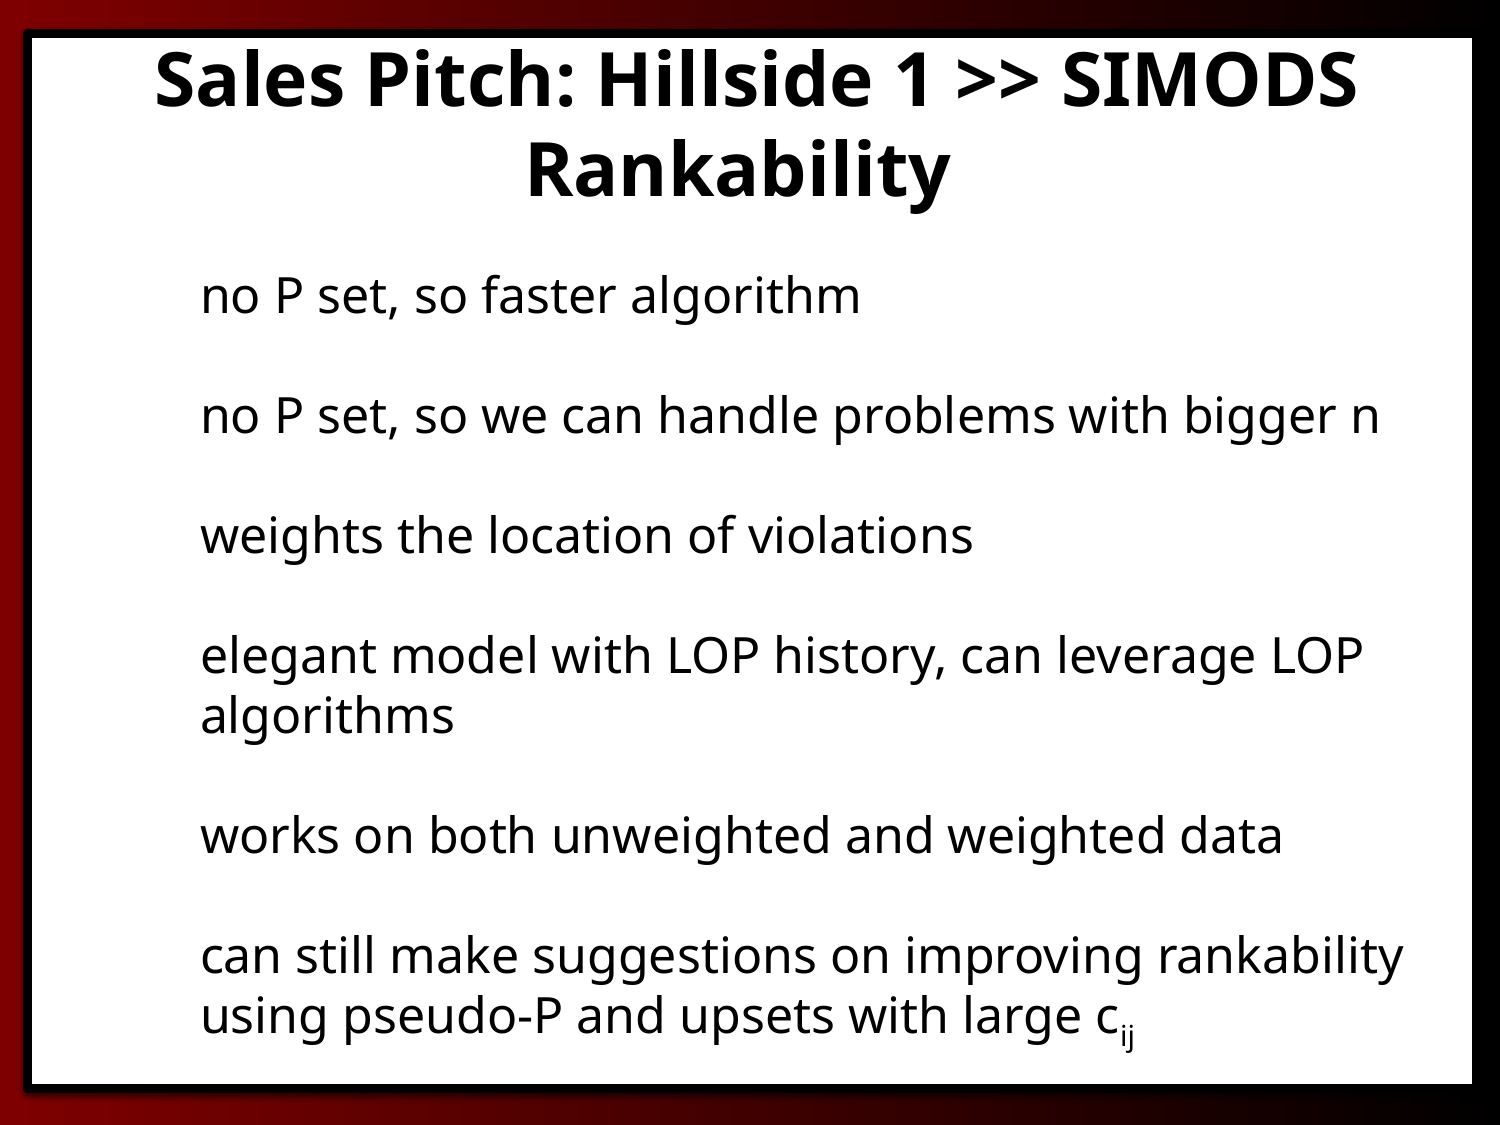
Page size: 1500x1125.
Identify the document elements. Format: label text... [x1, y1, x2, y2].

text_box no P set, so faster algorithm no P set, so we can handle problems with bigger n weights the location of violations elegant model with LOP history, can leverage LOP algorithms works on both unweighted and weighted data can still make suggestions on improving rankability using pseudo-P and upsets with large cij [185, 256, 1459, 1060]
text_box Sales Pitch: Hillside 1 >> SIMODS Rankability [26, 27, 1489, 216]
text_box [27, 216, 1477, 1089]
